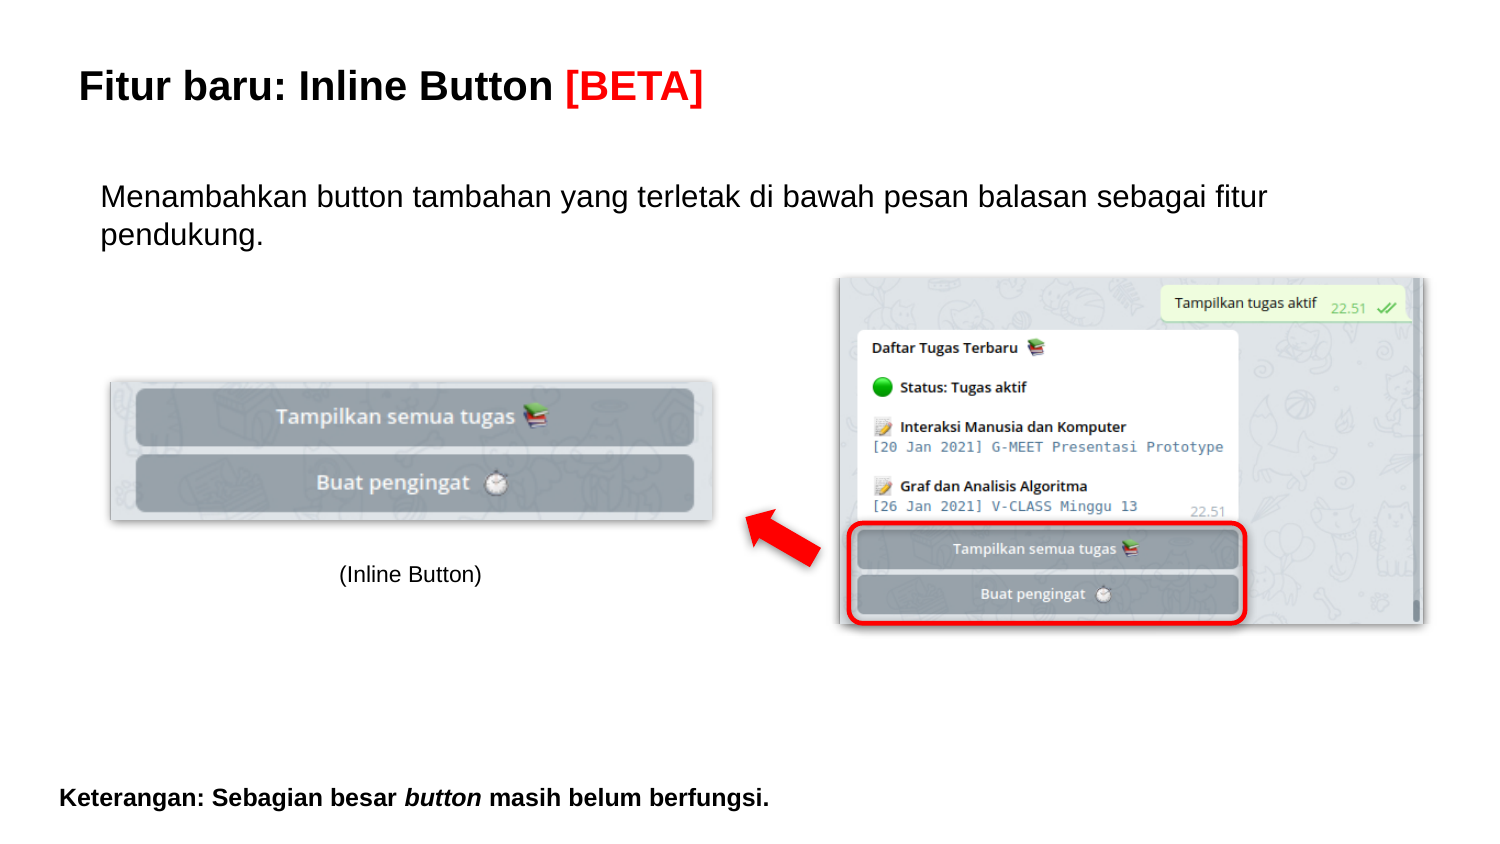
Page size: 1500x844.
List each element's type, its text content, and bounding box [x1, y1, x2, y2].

text_box Keterangan: Sebagian besar button masih belum berfungsi. [44, 766, 1392, 827]
picture [830, 278, 1434, 624]
text_box (Inline Button) [214, 545, 608, 601]
picture [109, 381, 713, 520]
text_box Fitur baru: Inline Button [BETA] [63, 43, 1433, 124]
text_box Menambahkan button tambahan yang terletak di bawah pesan balasan sebagai fitur pendukung. [85, 161, 1433, 267]
text_box [745, 508, 821, 568]
